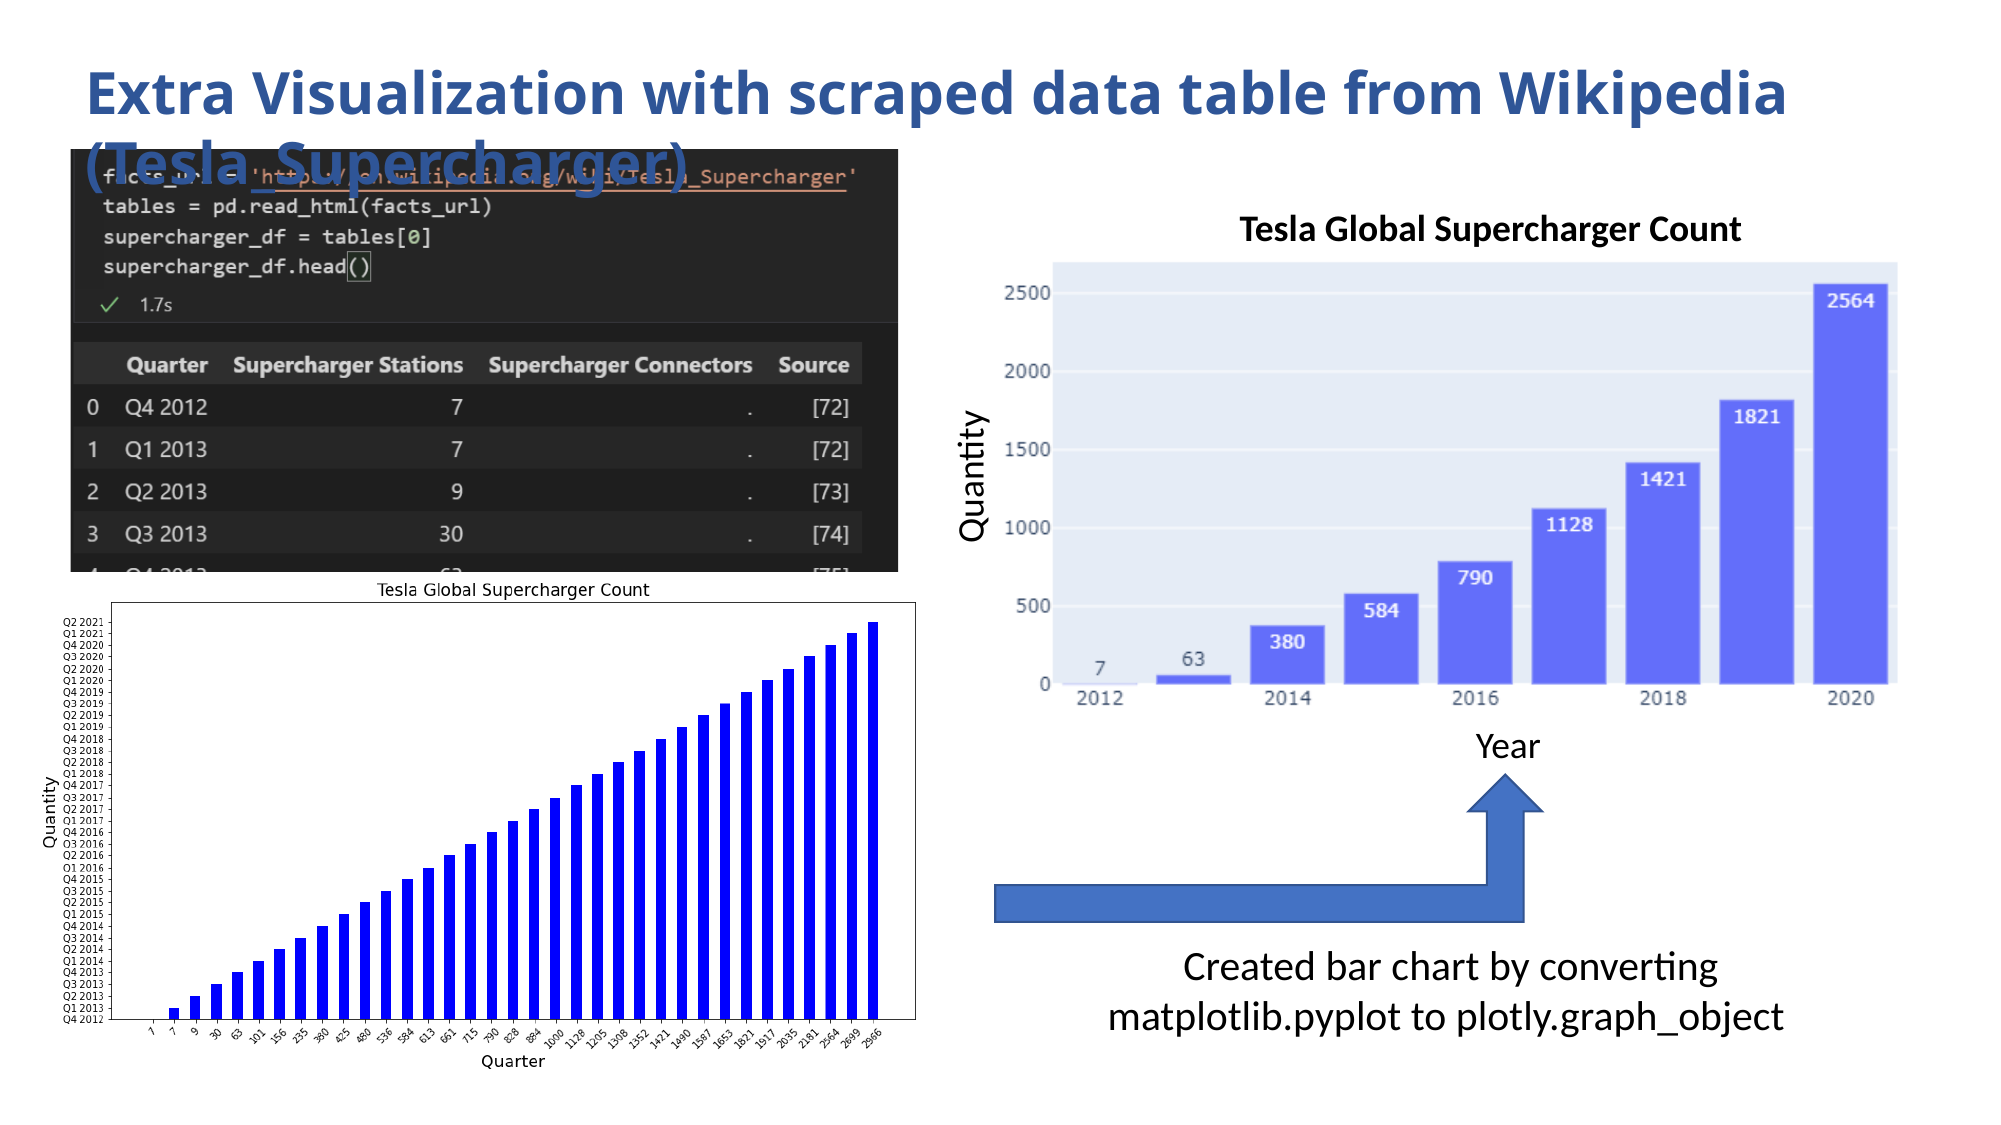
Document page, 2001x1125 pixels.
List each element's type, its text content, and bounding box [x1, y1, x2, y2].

text_box Year [1392, 717, 1625, 774]
text_box Tesla Global Supercharger Count [1171, 204, 1811, 242]
text_box Extra Visualization with scraped data table from Wikipedia (Tesla_Supercharger) [70, 48, 1935, 204]
text_box Created bar chart by converting matplotlib.pyplot to plotly.graph_object [1030, 931, 1872, 1046]
text_box [994, 774, 1545, 923]
text_box Quantity [938, 369, 995, 584]
picture [37, 149, 927, 1070]
picture [995, 242, 1907, 717]
